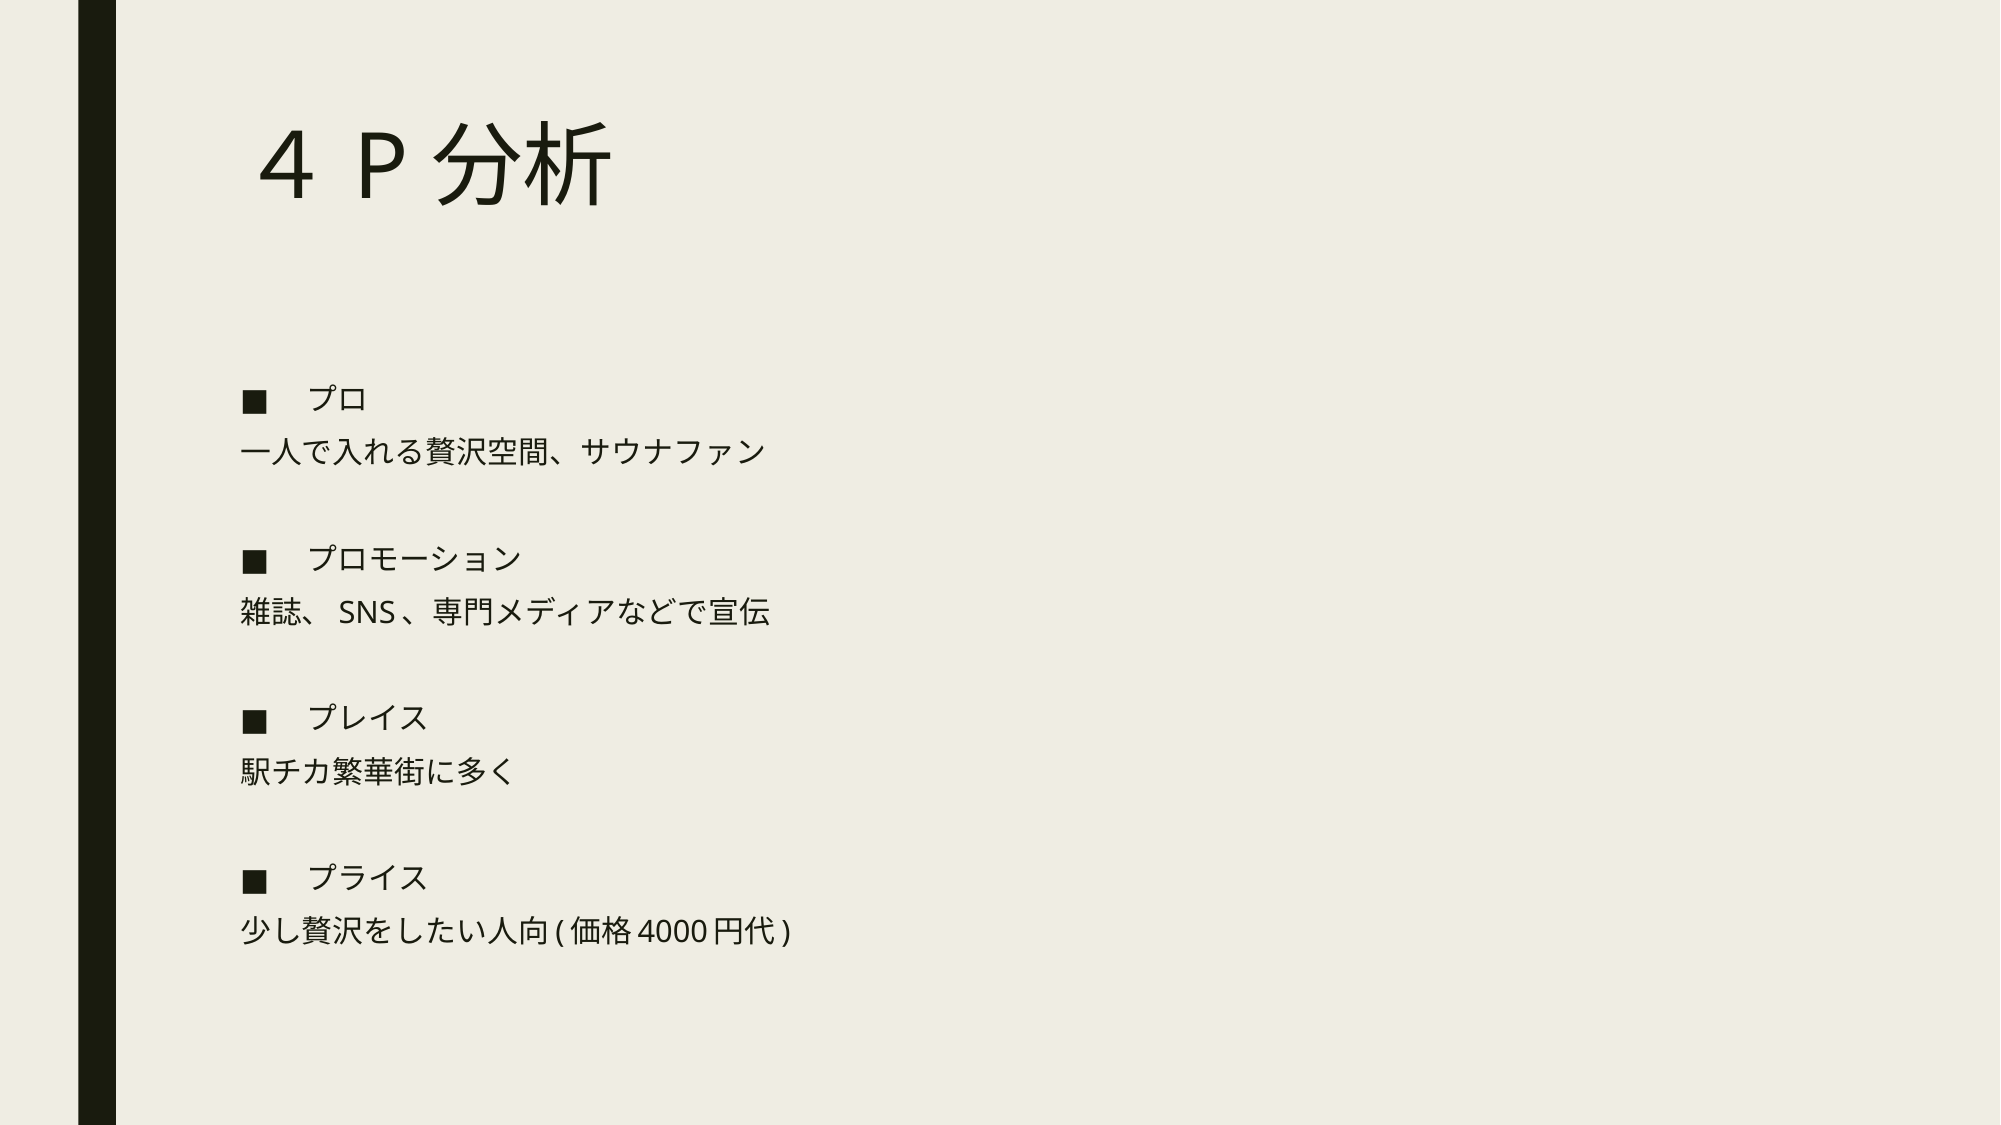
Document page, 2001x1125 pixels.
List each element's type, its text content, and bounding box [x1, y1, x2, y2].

title ４P分析 [225, 112, 1800, 357]
list プロ 一人で入れる贅沢空間、サウナファン プロモーション 雑誌、SNS、専門メディアなどで宣伝 プレイス 駅チカ繁華街に多く プライス 少し贅沢をしたい人向(価格4000円代) [225, 375, 1800, 963]
